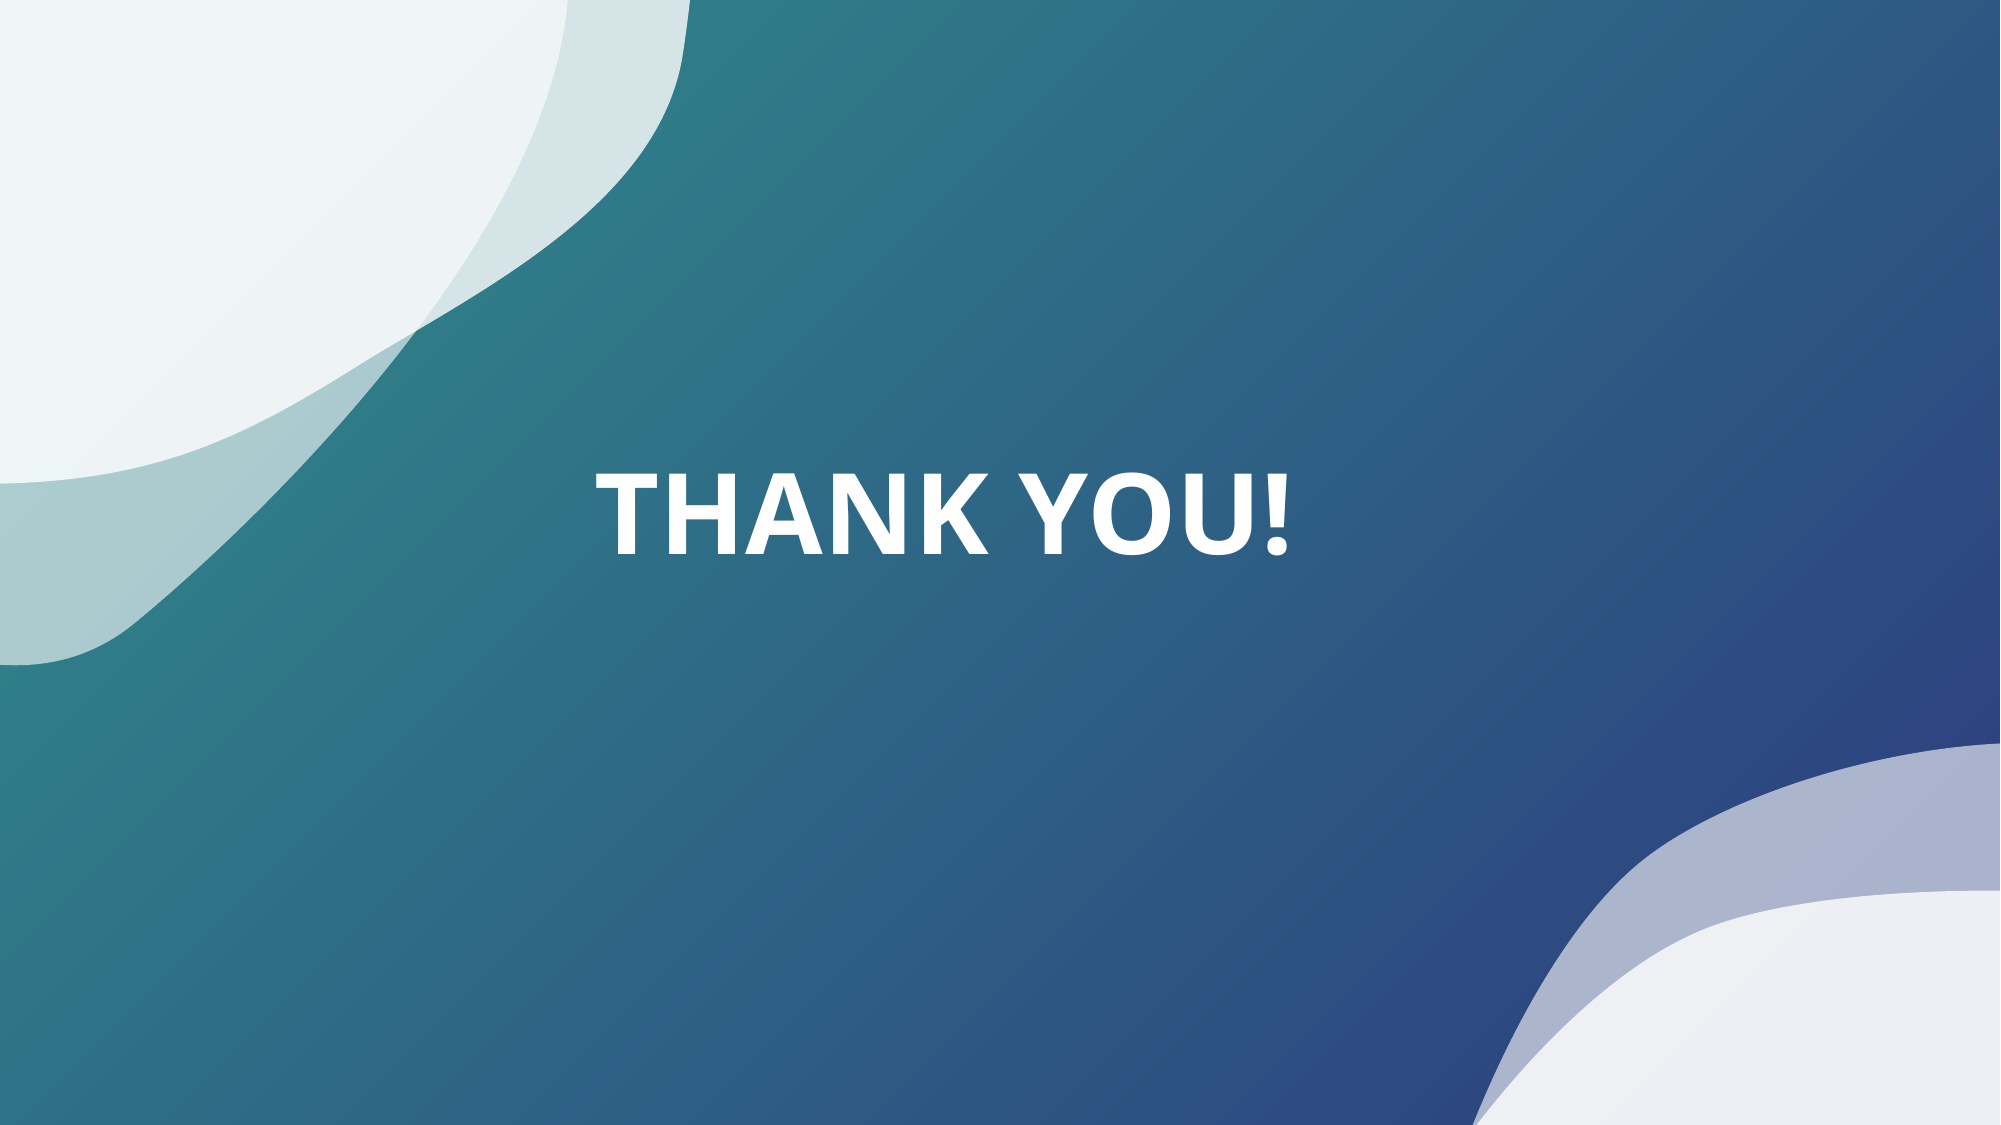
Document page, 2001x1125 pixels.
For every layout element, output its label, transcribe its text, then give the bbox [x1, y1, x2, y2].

list THANK YOU! [579, 434, 1906, 606]
